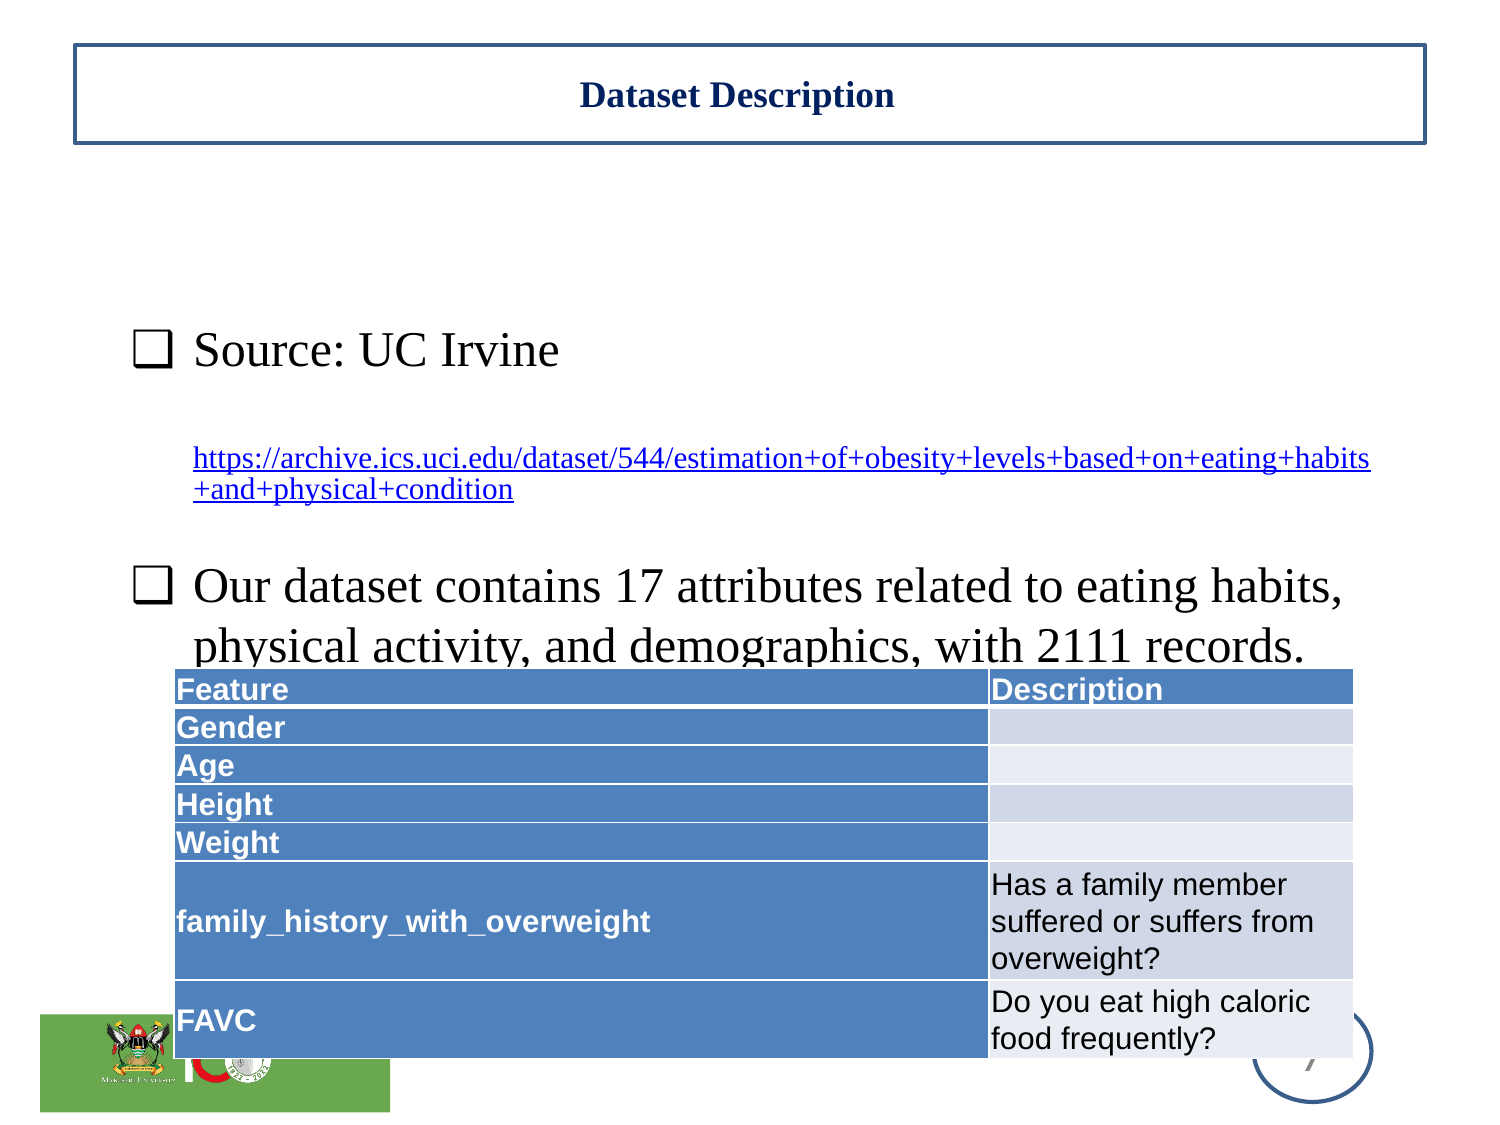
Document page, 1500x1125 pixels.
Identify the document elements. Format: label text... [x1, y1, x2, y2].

table_cell [990, 823, 1353, 860]
table_cell Gender [175, 709, 988, 744]
title Dataset Description [75, 62, 1400, 124]
table_cell family_history_with_overweight [175, 862, 988, 979]
table_cell Weight [175, 823, 988, 860]
table_cell [990, 785, 1353, 822]
table_header Feature [175, 669, 988, 704]
table_cell [990, 709, 1353, 744]
picture [99, 1017, 279, 1086]
table_cell FAVC [175, 981, 988, 1058]
table_cell Has a family member suffered or suffers from overweight? [990, 862, 1353, 979]
table_cell Age [175, 746, 988, 783]
table_header Description [990, 669, 1353, 704]
table_cell [990, 746, 1353, 783]
list Source: UC Irvine https://archive.ics.uci.edu/dataset/544/estimation+of+obesity+levels+based+on+eating+habits+and+physical+condition Our dataset contains 17 attributes related to eating habits, physical activity, and demographics, with 2111 records. [103, 309, 1397, 901]
table_cell Height [175, 785, 988, 822]
table_cell Do you eat high caloric food frequently? [990, 981, 1353, 1058]
